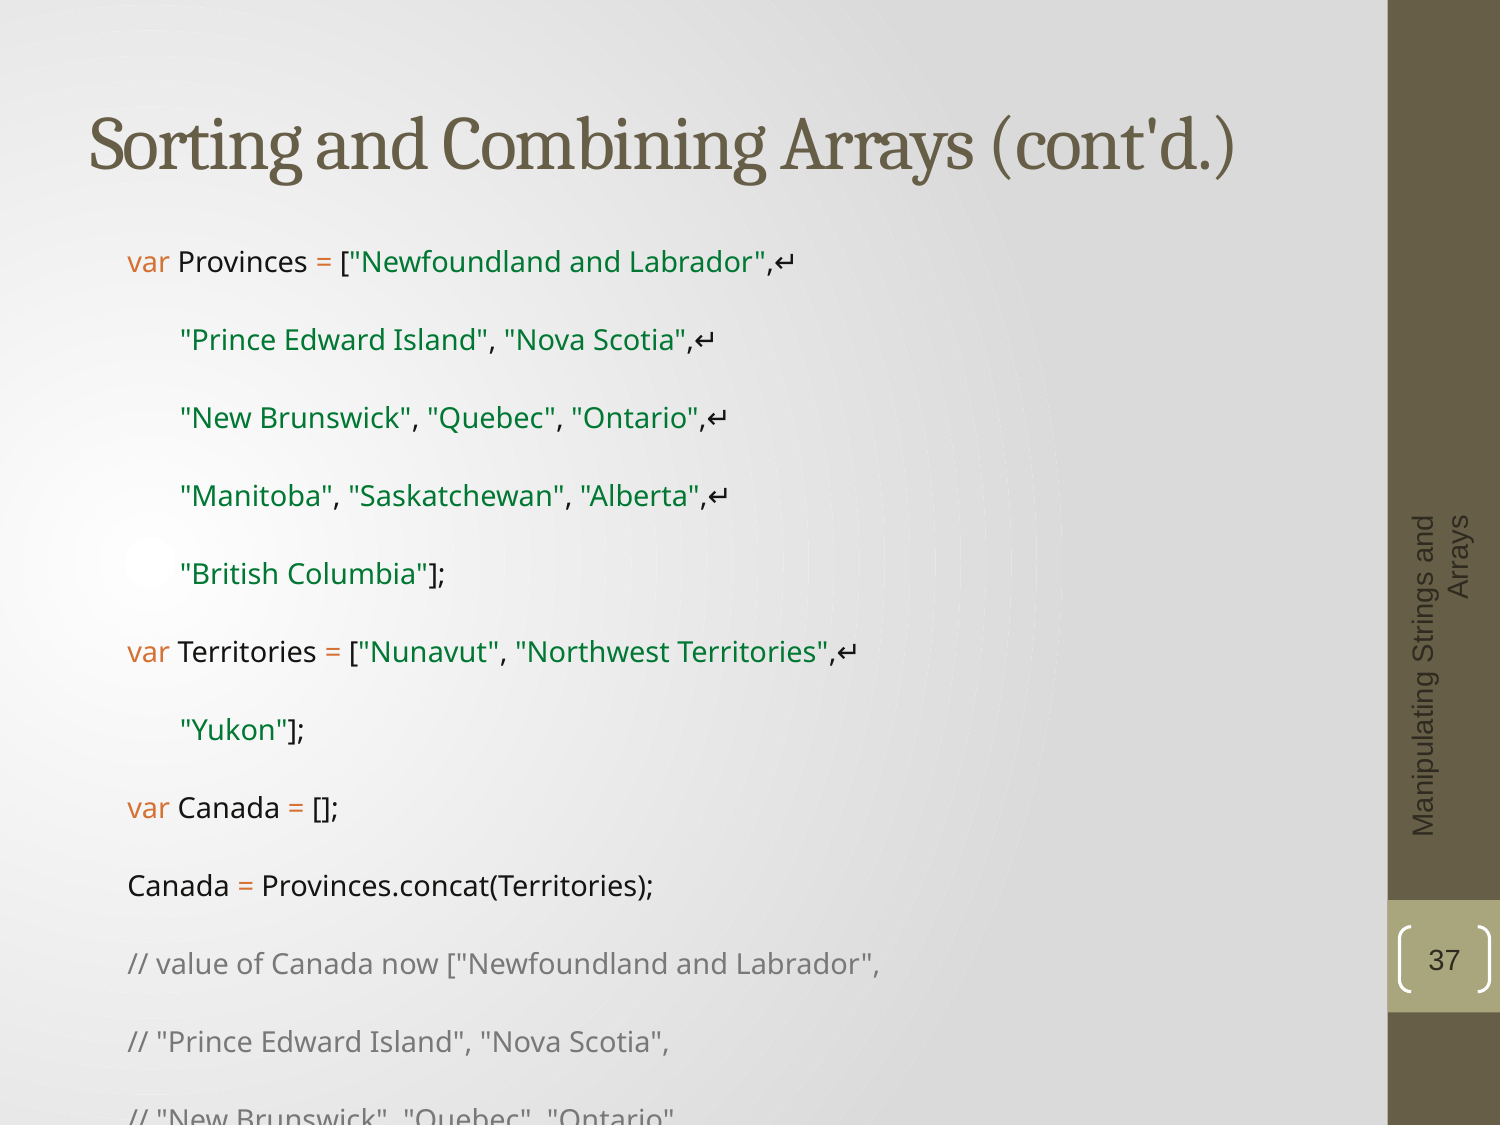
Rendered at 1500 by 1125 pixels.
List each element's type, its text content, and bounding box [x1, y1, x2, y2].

title Sorting and Combining Arrays (cont'd.) [75, 45, 1325, 233]
slide_number 37 [1397, 925, 1492, 994]
text_box var Provinces = ["Newfoundland and Labrador",↵ "Prince Edward Island", "Nova Scotia",↵ "New Brunswick", "Quebec", "Ontario",↵ "Manitoba", "Saskatchewan", "Alberta",↵ "British Columbia"]; var Territories = ["Nunavut", "Northwest Territories",↵ "Yukon"]; var Canada = []; Canada = Provinces.concat(Territories); // value of Canada now ["Newfoundland and Labrador", // "Prince Edward Island", "Nova Scotia", // "New Brunswick", "Quebec", "Ontario", // "Manitoba", "Saskatchewan", "Alberta", // "British Columbia", "Nunavut", // "Northwest Territories", "Yukon"]; [112, 212, 1363, 1125]
footer Manipulating Strings and Arrays [1408, 500, 1469, 889]
